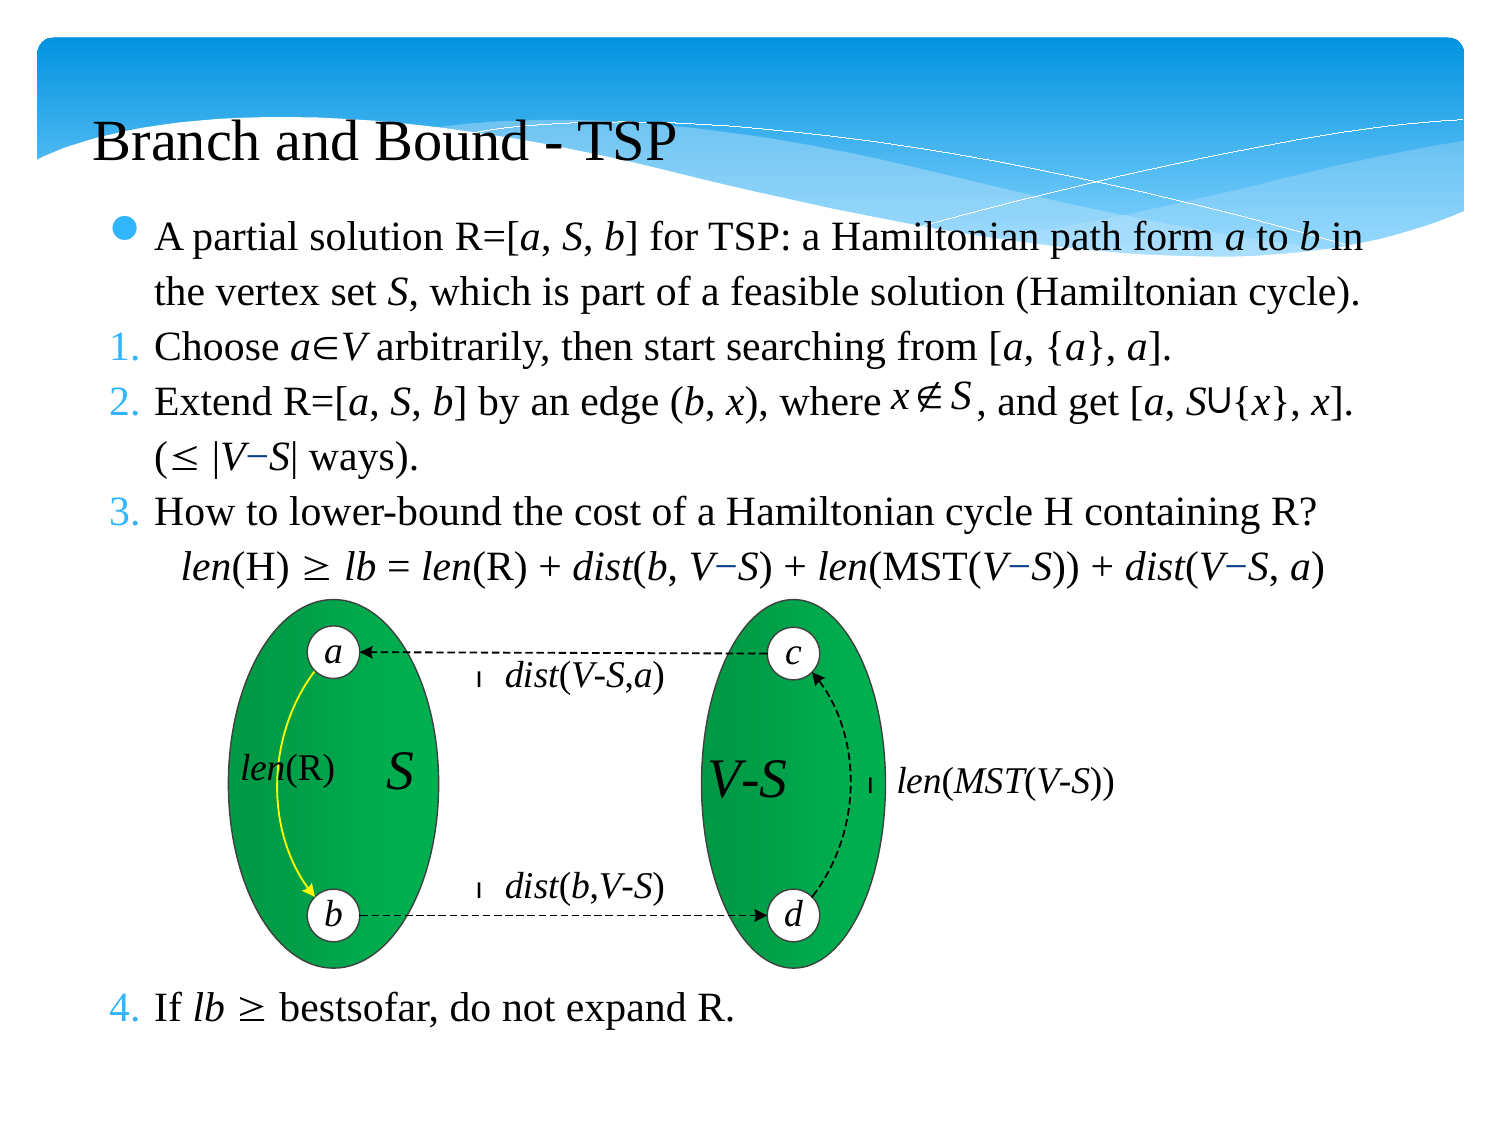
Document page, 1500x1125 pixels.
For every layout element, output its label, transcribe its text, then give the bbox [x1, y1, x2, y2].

text_box A partial solution R=[a, S, b] for TSP: a Hamiltonian path form a to b in the vertex set S, which is part of a feasible solution (Hamiltonian cycle). Choose aV arbitrarily, then start searching from [a, {a}, a]. Extend R=[a, S, b] by an edge (b, x), where , and get [a, S∪{x}, x]. ( |V−S| ways). How to lower-bound the cost of a Hamiltonian cycle H containing R? len(H)  lb = len(R) + dist(b, V−S) + len(MST(V−S)) + dist(V−S, a) If lb  bestsofar, do not expand R. [94, 197, 1412, 1059]
text_box Branch and Bound - TSP [77, 78, 1428, 197]
picture [219, 596, 1134, 969]
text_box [885, 376, 980, 419]
